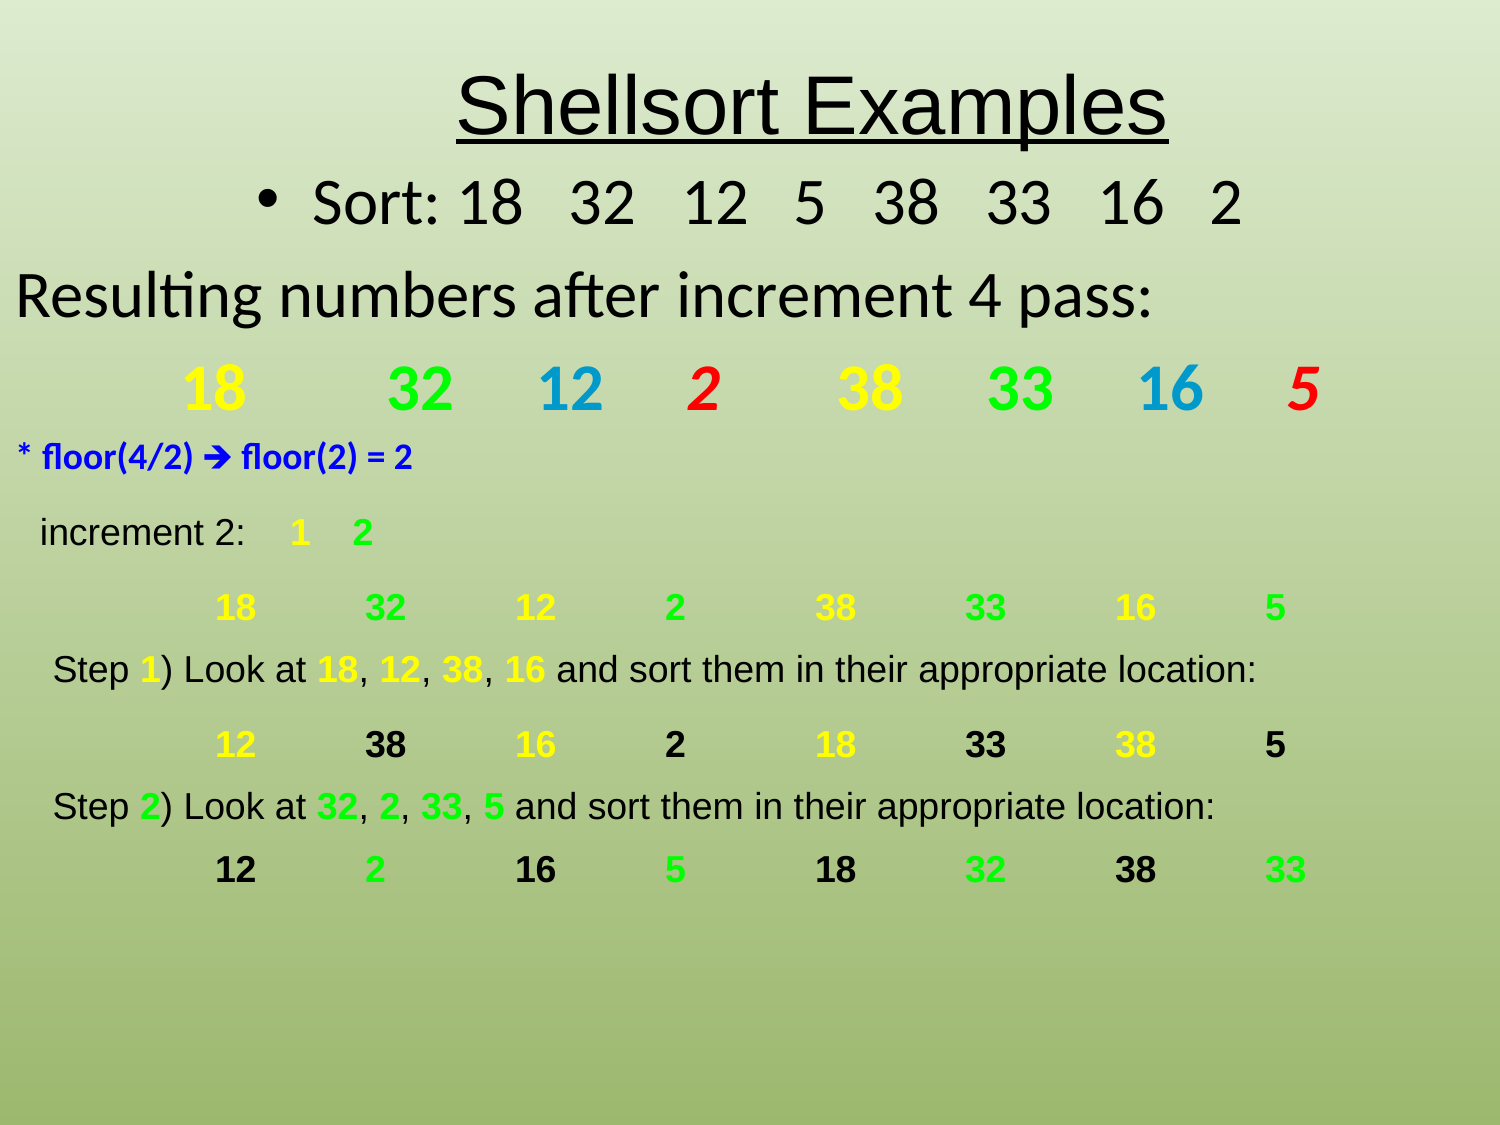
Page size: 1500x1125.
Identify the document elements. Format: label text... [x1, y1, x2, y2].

text_box 12 38 16 2 18 33 38 5 [200, 712, 1312, 773]
text_box 1 2 [275, 500, 389, 561]
title Shellsort Examples [124, 40, 1500, 149]
text_box 12 2 16 5 18 32 38 33 [200, 837, 1333, 898]
text_box 18 32 12 2 38 33 16 5 [199, 575, 1301, 636]
list Sort: 18 32 12 5 38 33 16 2 Resulting numbers after increment 4 pass: 18 32 12 2 38 33 16 5 * floor(4/2) 🡺 floor(2) = 2 [0, 149, 1500, 1125]
text_box increment 2: [24, 500, 262, 561]
text_box Step 2) Look at 32, 2, 33, 5 and sort them in their appropriate location: [37, 775, 1233, 835]
text_box Step 1) Look at 18, 12, 38, 16 and sort them in their appropriate location: [37, 637, 1274, 698]
